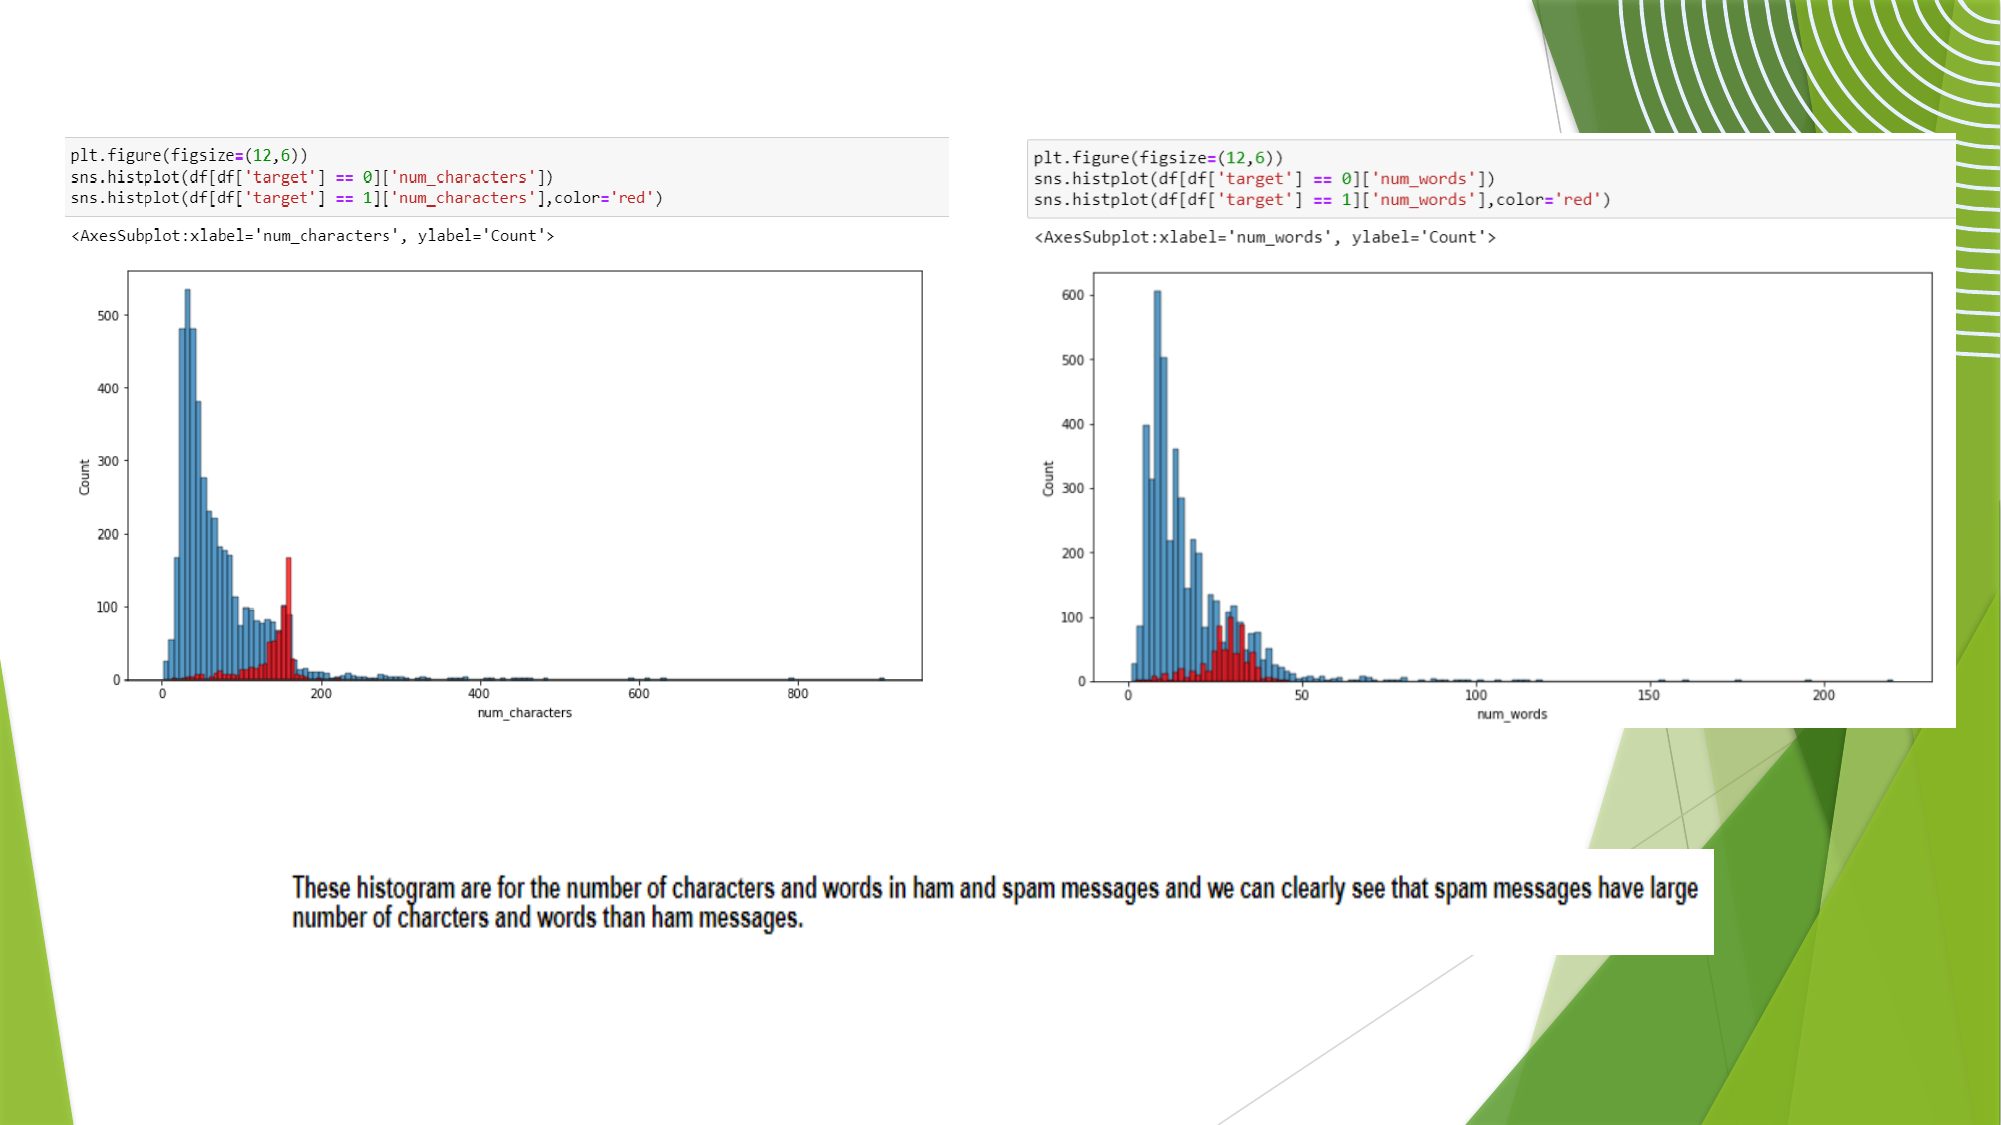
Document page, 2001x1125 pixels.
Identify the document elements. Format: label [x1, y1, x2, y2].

picture [65, 135, 949, 728]
picture [1027, 133, 1957, 728]
picture [281, 848, 1714, 955]
